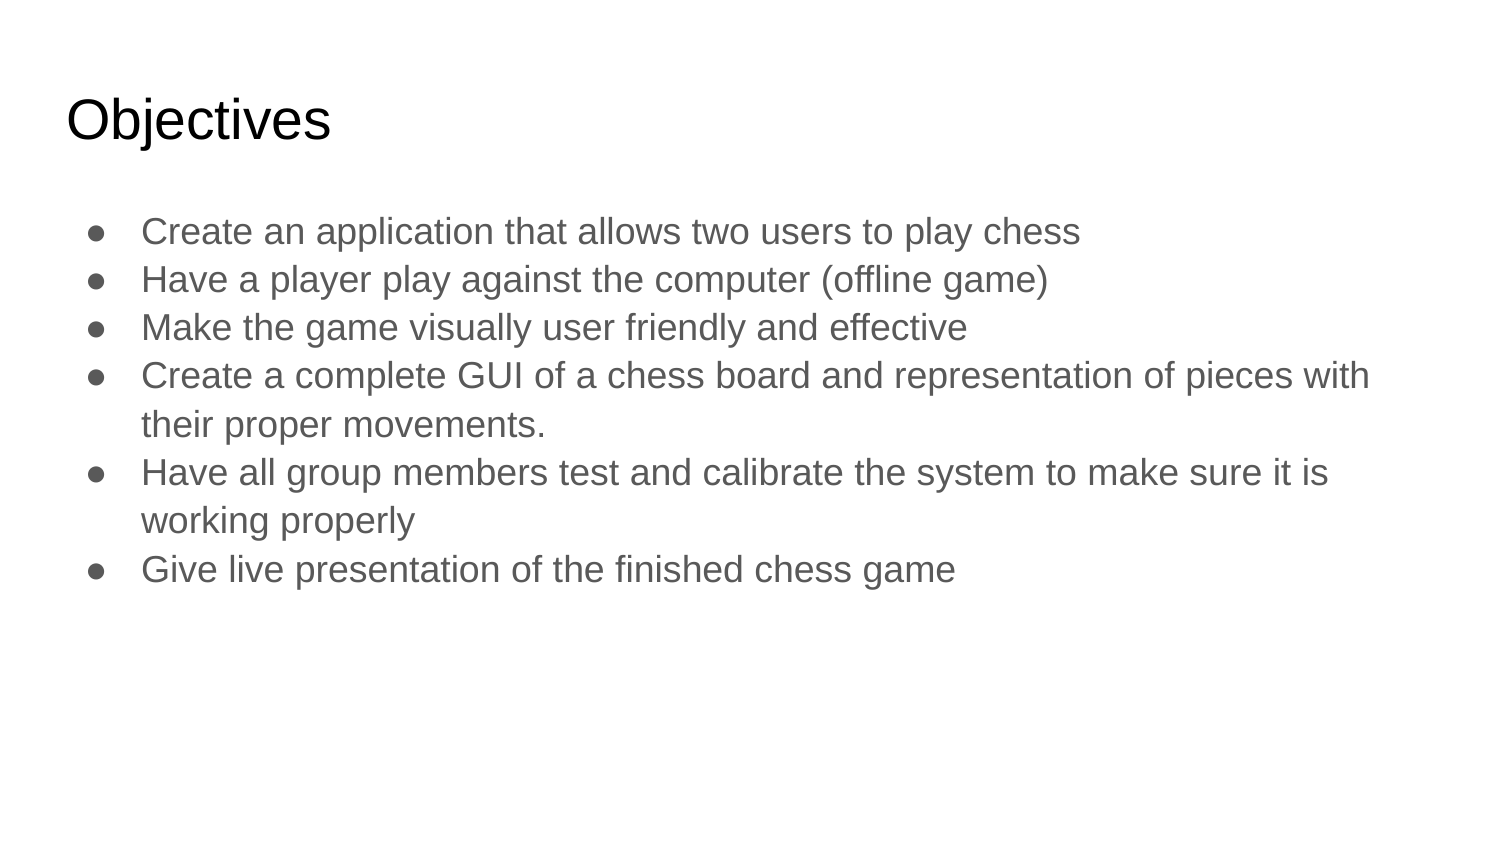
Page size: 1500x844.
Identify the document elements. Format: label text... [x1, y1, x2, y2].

title Objectives [51, 72, 1449, 167]
list Create an application that allows two users to play chess Have a player play against the computer (offline game) Make the game visually user friendly and effective Create a complete GUI of a chess board and representation of pieces with their proper movements. Have all group members test and calibrate the system to make sure it is working properly Give live presentation of the finished chess game [51, 189, 1449, 750]
